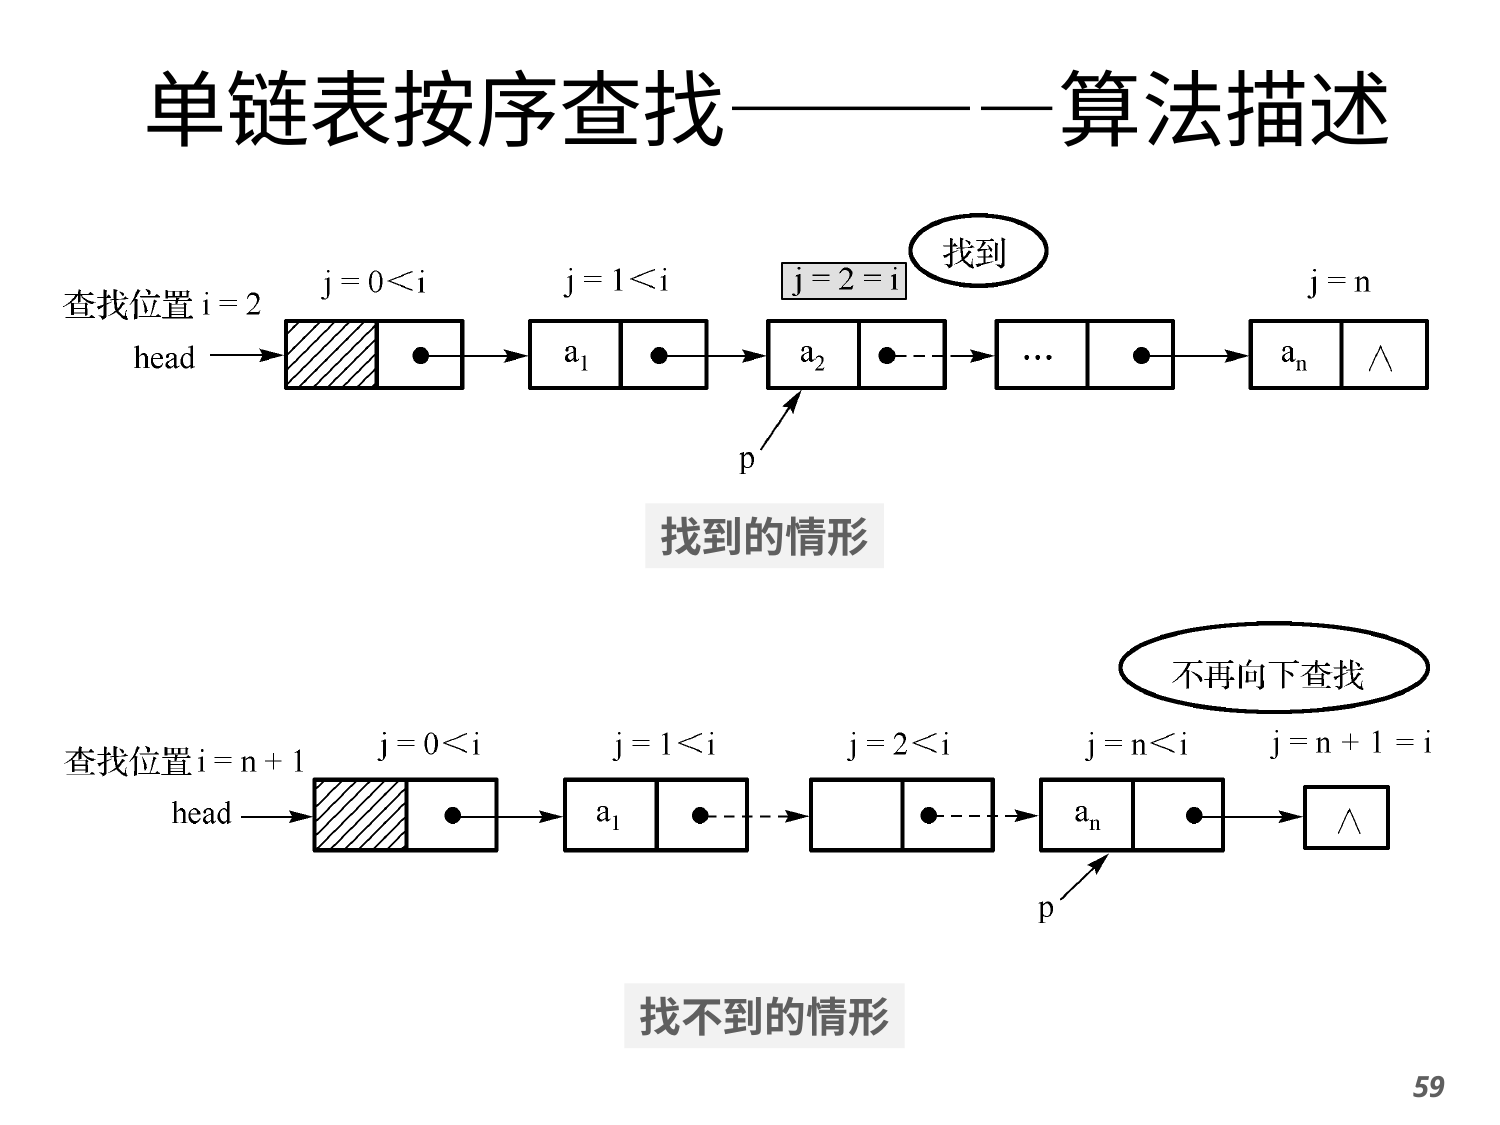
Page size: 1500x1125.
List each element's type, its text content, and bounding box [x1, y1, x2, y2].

title 单链表按序查找————算法描述 [52, 49, 1484, 166]
text_box 找到的情形 [645, 503, 884, 569]
picture [64, 621, 1433, 924]
footer 59 [1352, 1060, 1500, 1125]
picture [63, 212, 1429, 474]
text_box 找不到的情形 [624, 983, 905, 1049]
